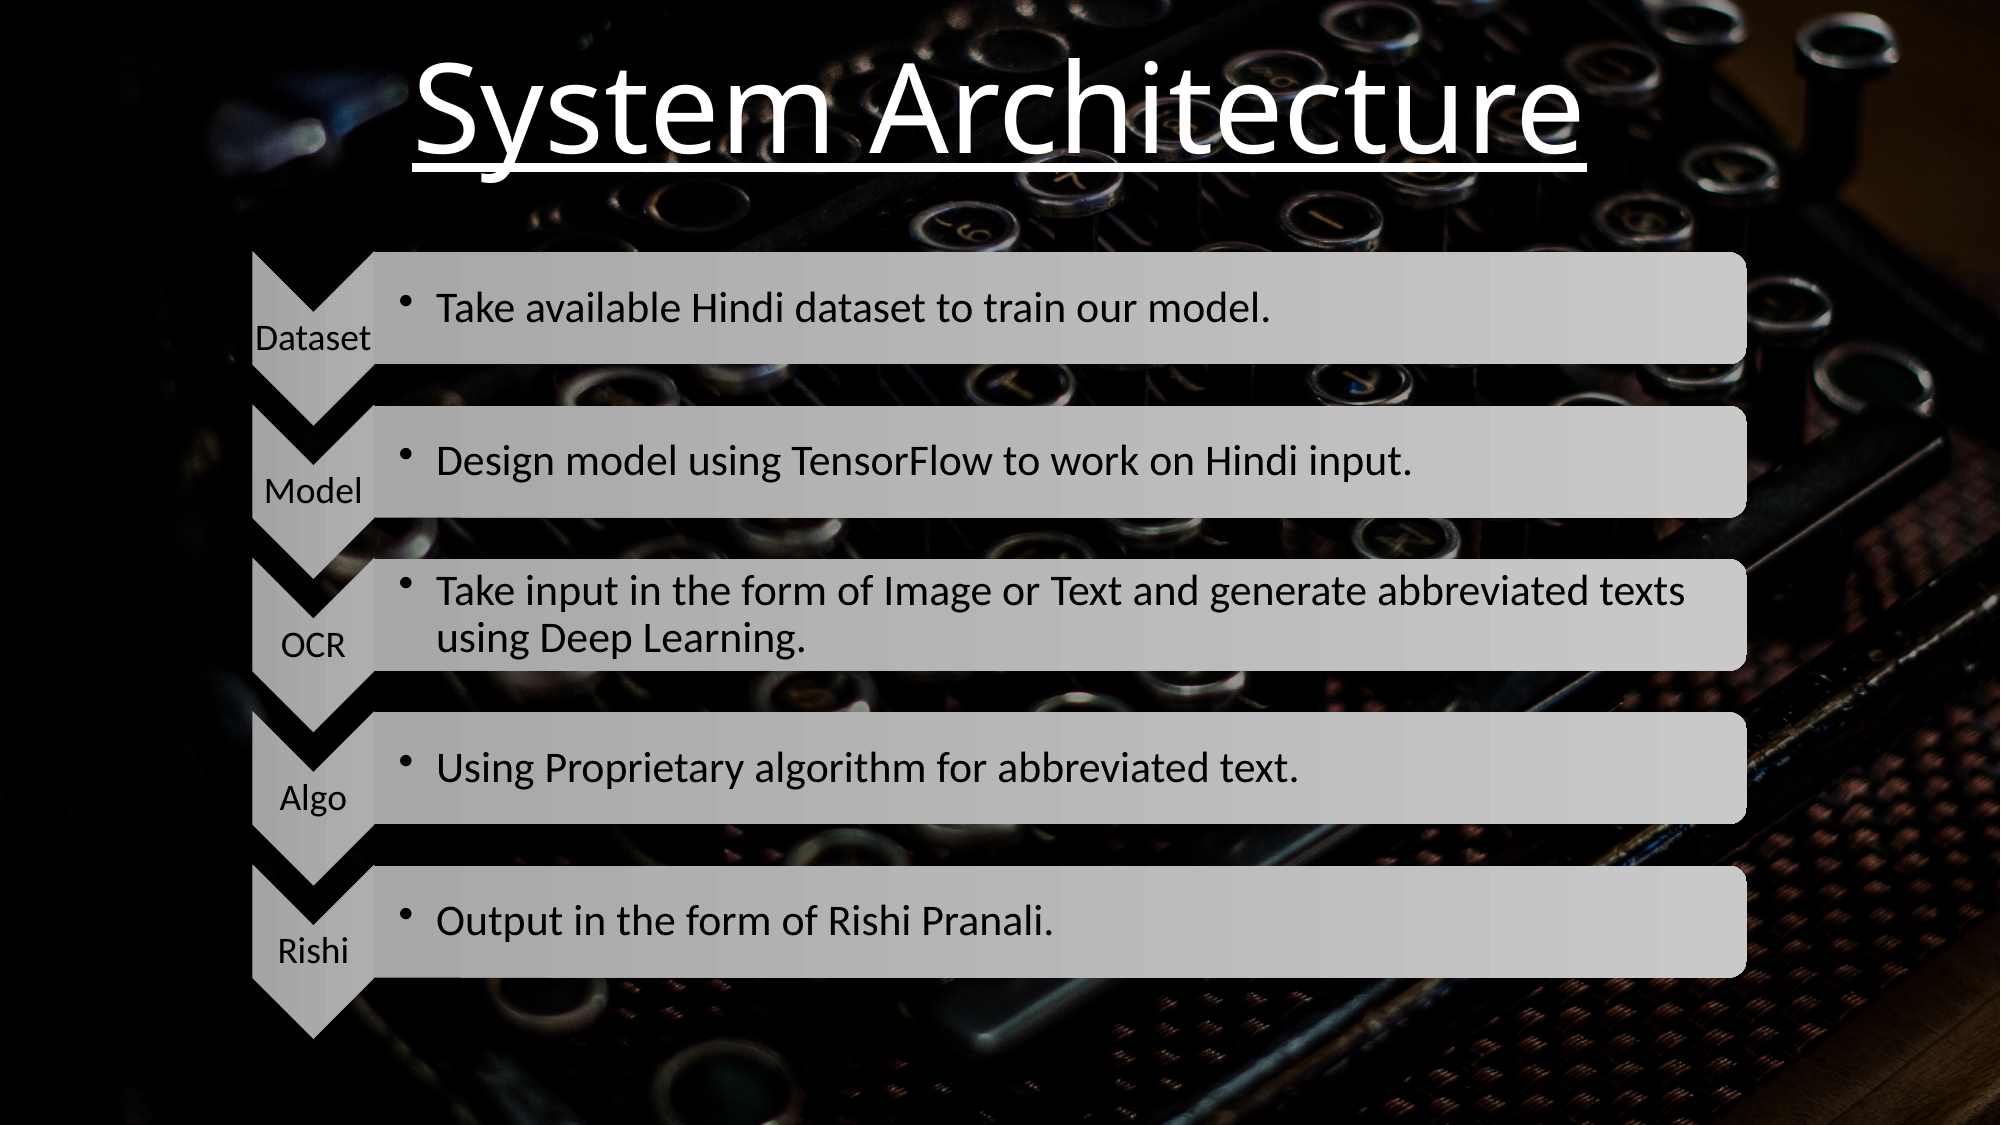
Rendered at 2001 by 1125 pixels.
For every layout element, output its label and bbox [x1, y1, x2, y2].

text_box [252, 251, 1747, 1039]
list [0, 0, 2000, 1125]
